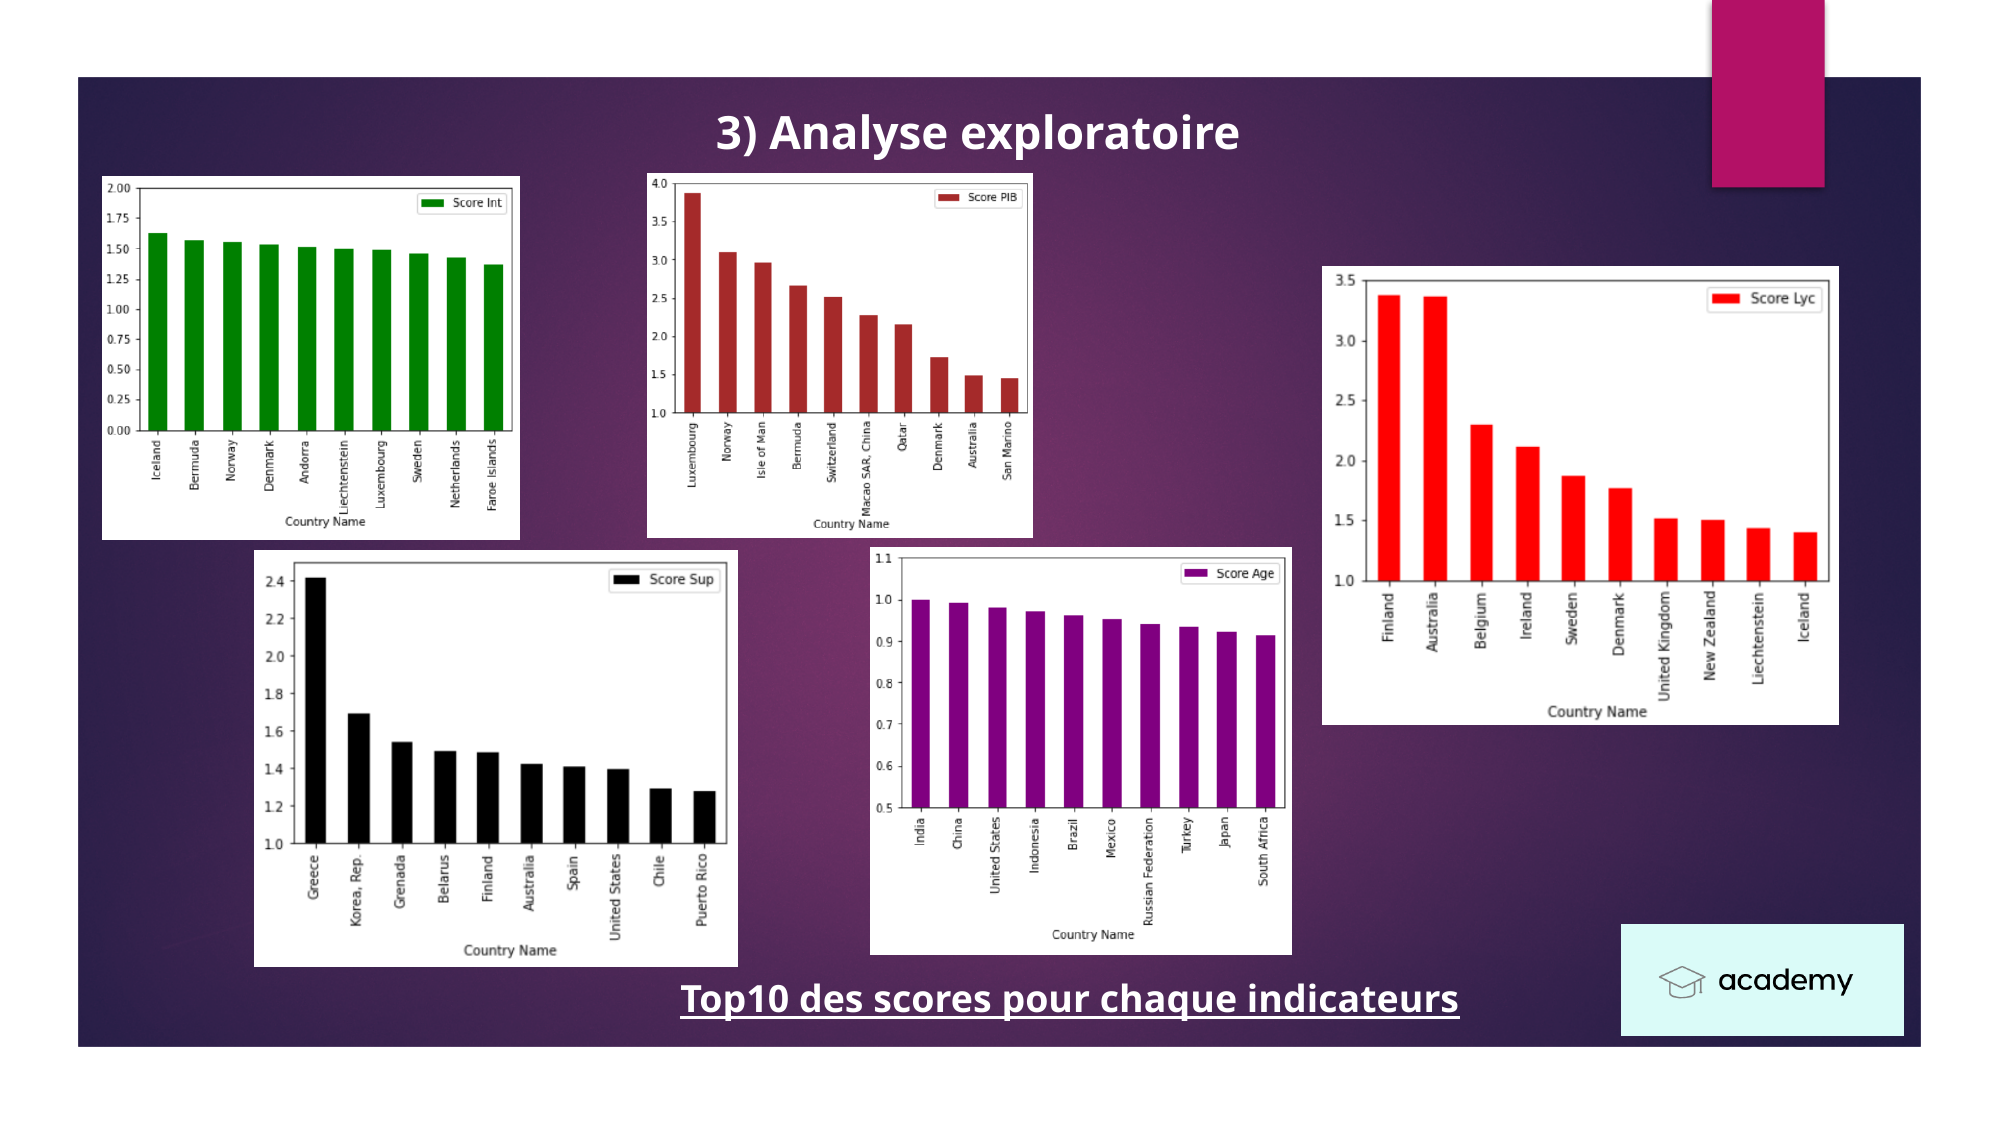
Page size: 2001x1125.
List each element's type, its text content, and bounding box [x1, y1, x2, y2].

text_box Top10 des scores pour chaque indicateurs [356, 968, 1615, 1028]
picture [1322, 265, 1839, 725]
picture [102, 176, 520, 541]
picture [254, 550, 739, 967]
picture [1620, 924, 1904, 1037]
text_box 3) Analyse exploratoire [235, 96, 1721, 167]
picture [646, 173, 1033, 538]
picture [870, 547, 1292, 955]
